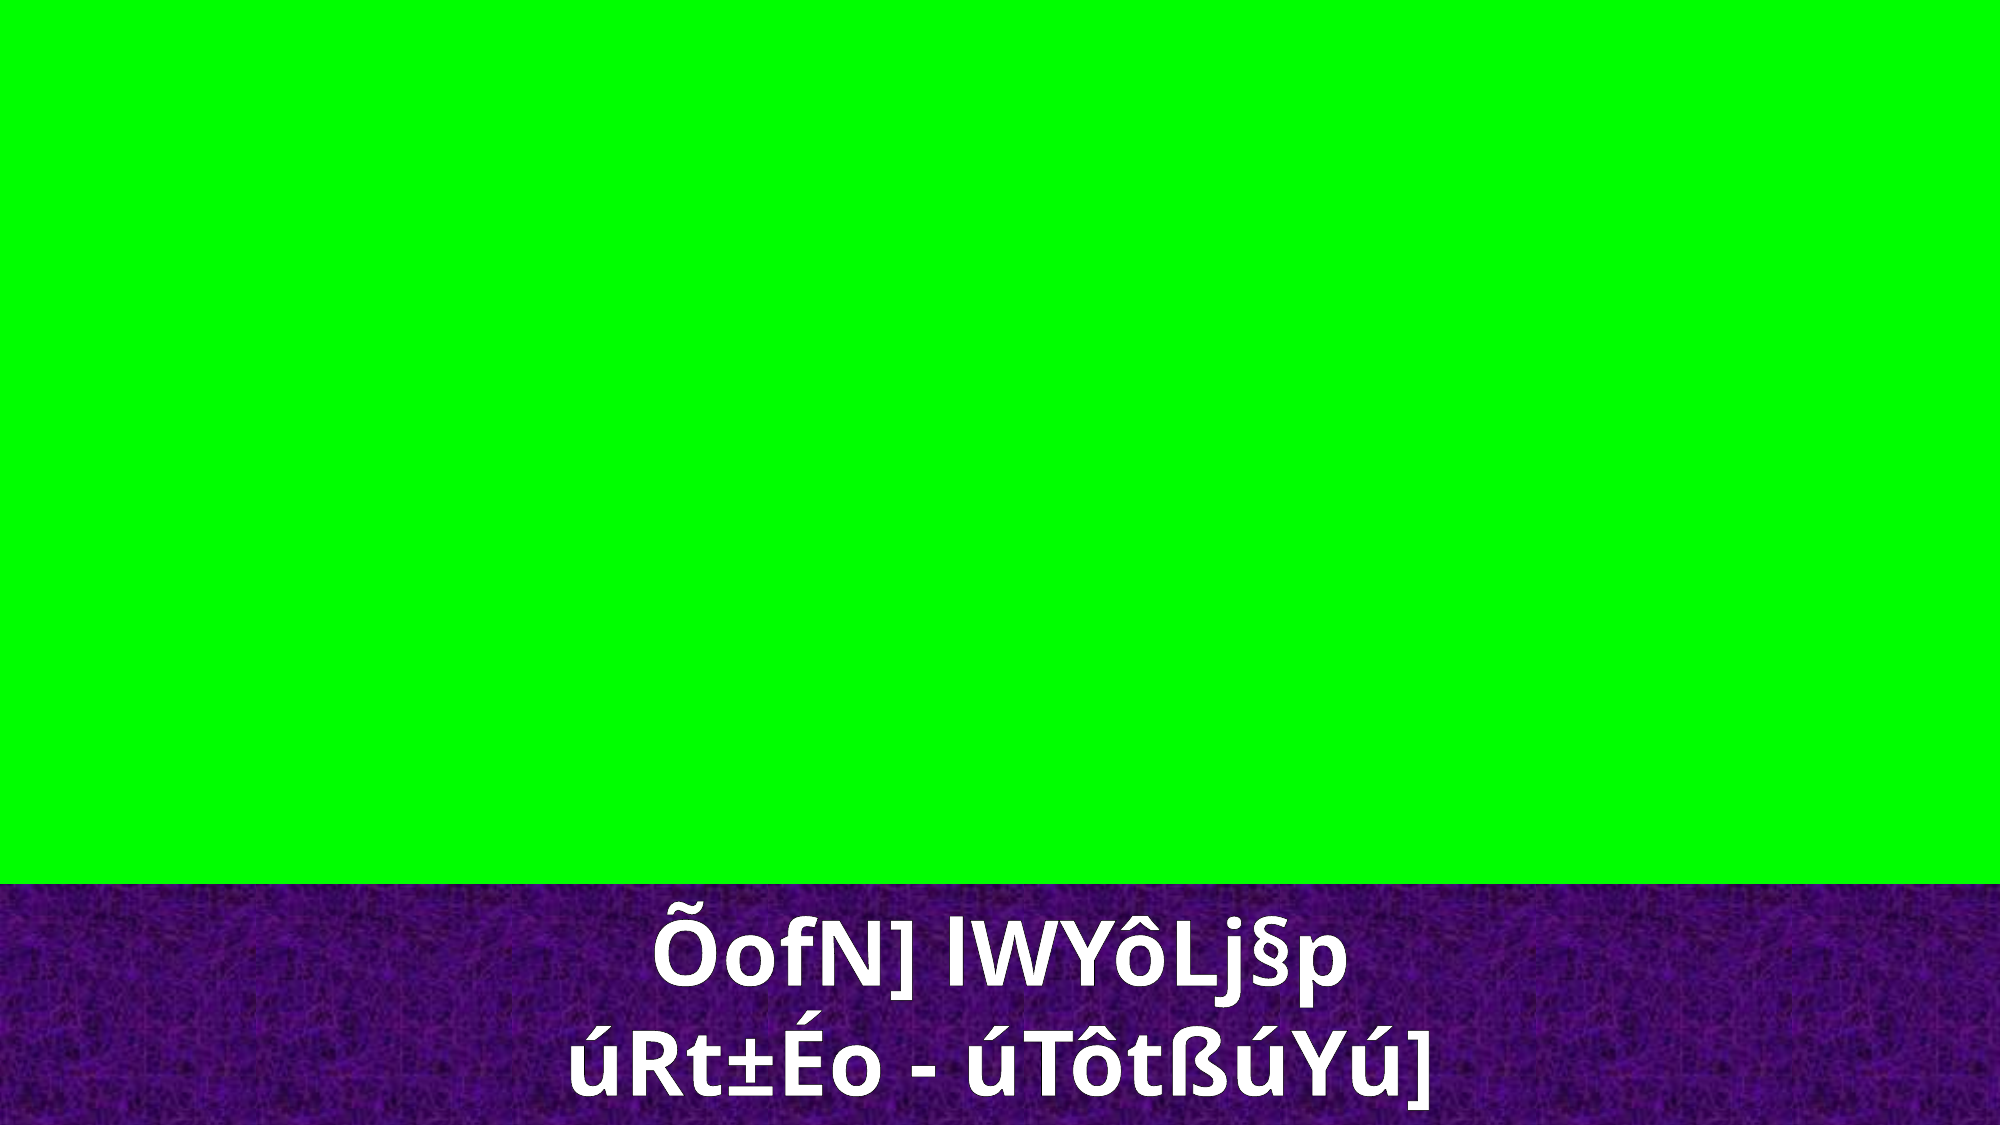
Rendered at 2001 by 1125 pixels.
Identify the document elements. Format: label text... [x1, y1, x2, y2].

text_box ÕofN] lWYôLj§p úRt±Éo - úTôtßúYú] [0, 886, 2000, 1122]
